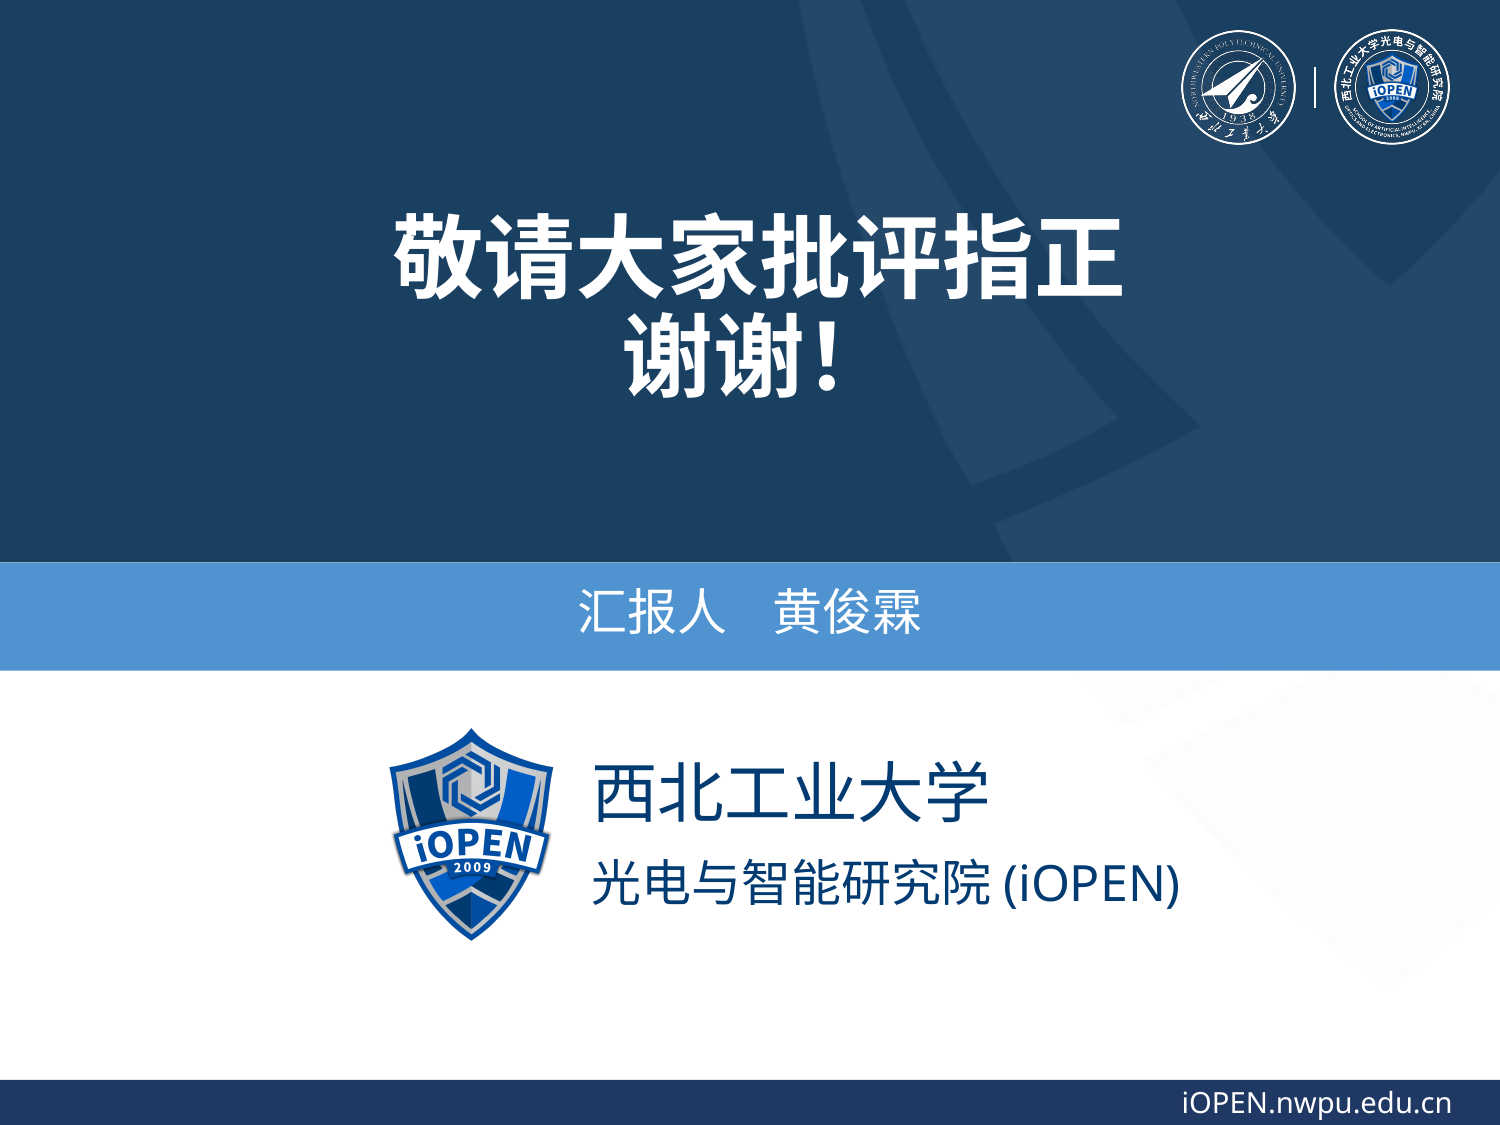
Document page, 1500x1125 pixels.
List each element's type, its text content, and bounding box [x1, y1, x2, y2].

text_box 西北工业大学 光电与智能研究院(iOPEN) [575, 727, 1457, 935]
title 敬请大家批评指正 谢谢！ [121, 170, 1397, 563]
picture [1334, 29, 1450, 145]
picture [354, 728, 593, 981]
subtitle 汇报人 黄俊霖 [332, 562, 1168, 667]
picture [1181, 30, 1296, 145]
